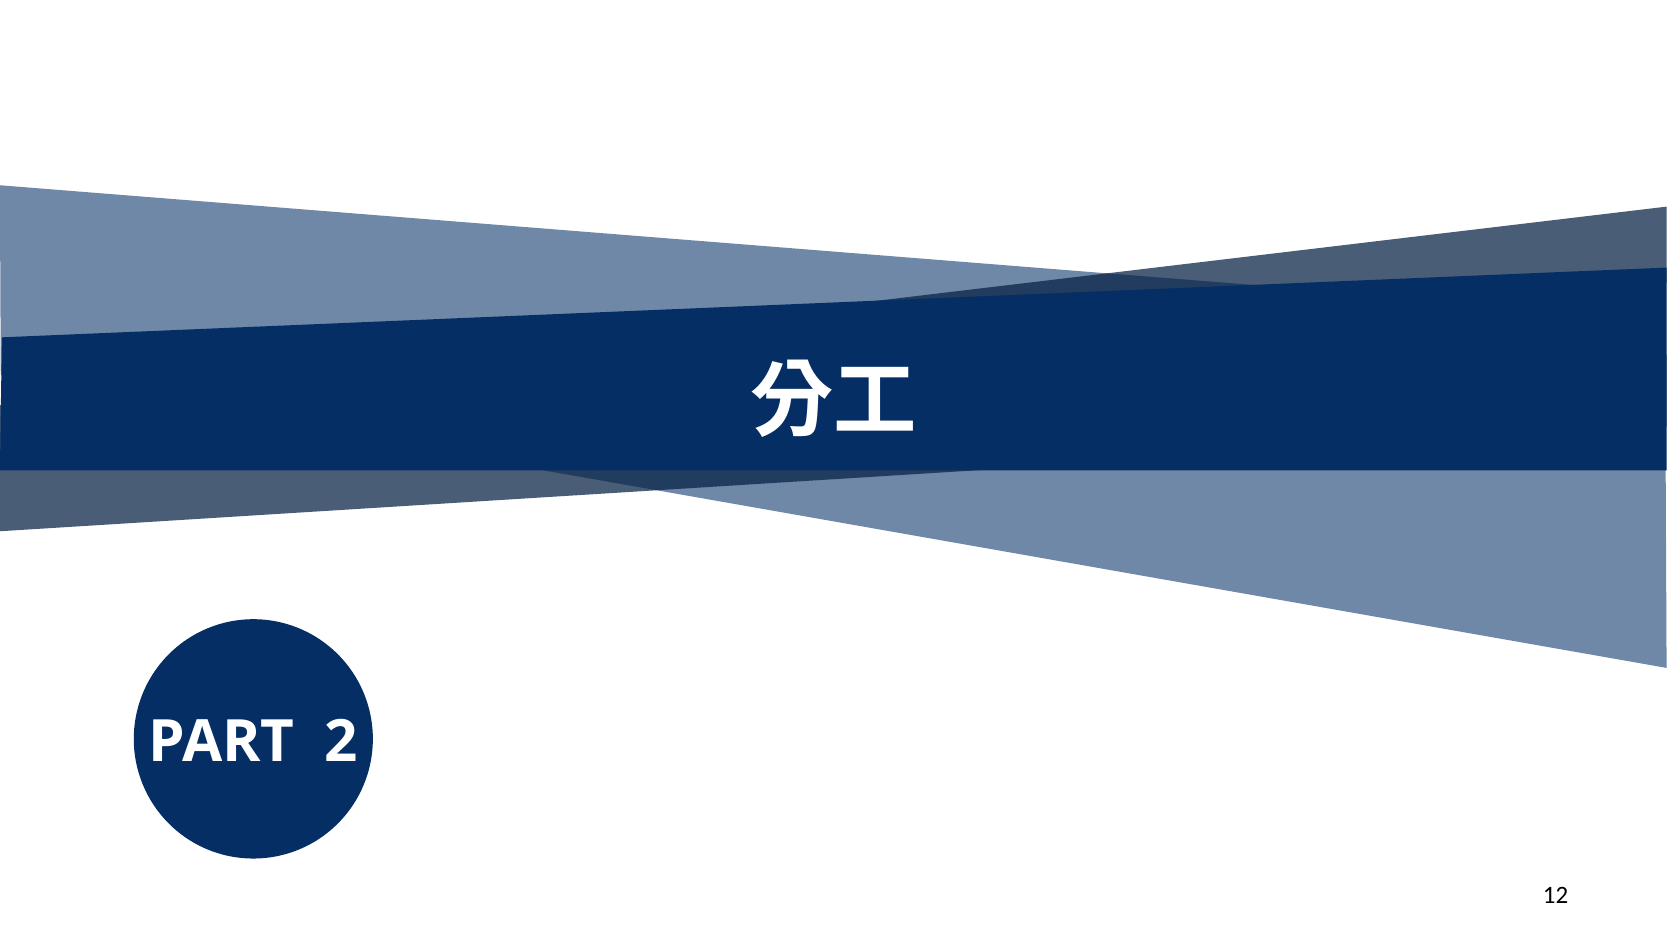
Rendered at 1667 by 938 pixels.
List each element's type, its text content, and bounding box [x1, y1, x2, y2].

text_box [0, 265, 1667, 473]
text_box 分工 [77, 320, 1590, 452]
text_box [0, 473, 967, 534]
slide_number 12 [1194, 868, 1584, 919]
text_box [133, 618, 374, 859]
text_box [882, 204, 1667, 298]
text_box [660, 473, 1667, 670]
text_box [0, 183, 1105, 336]
